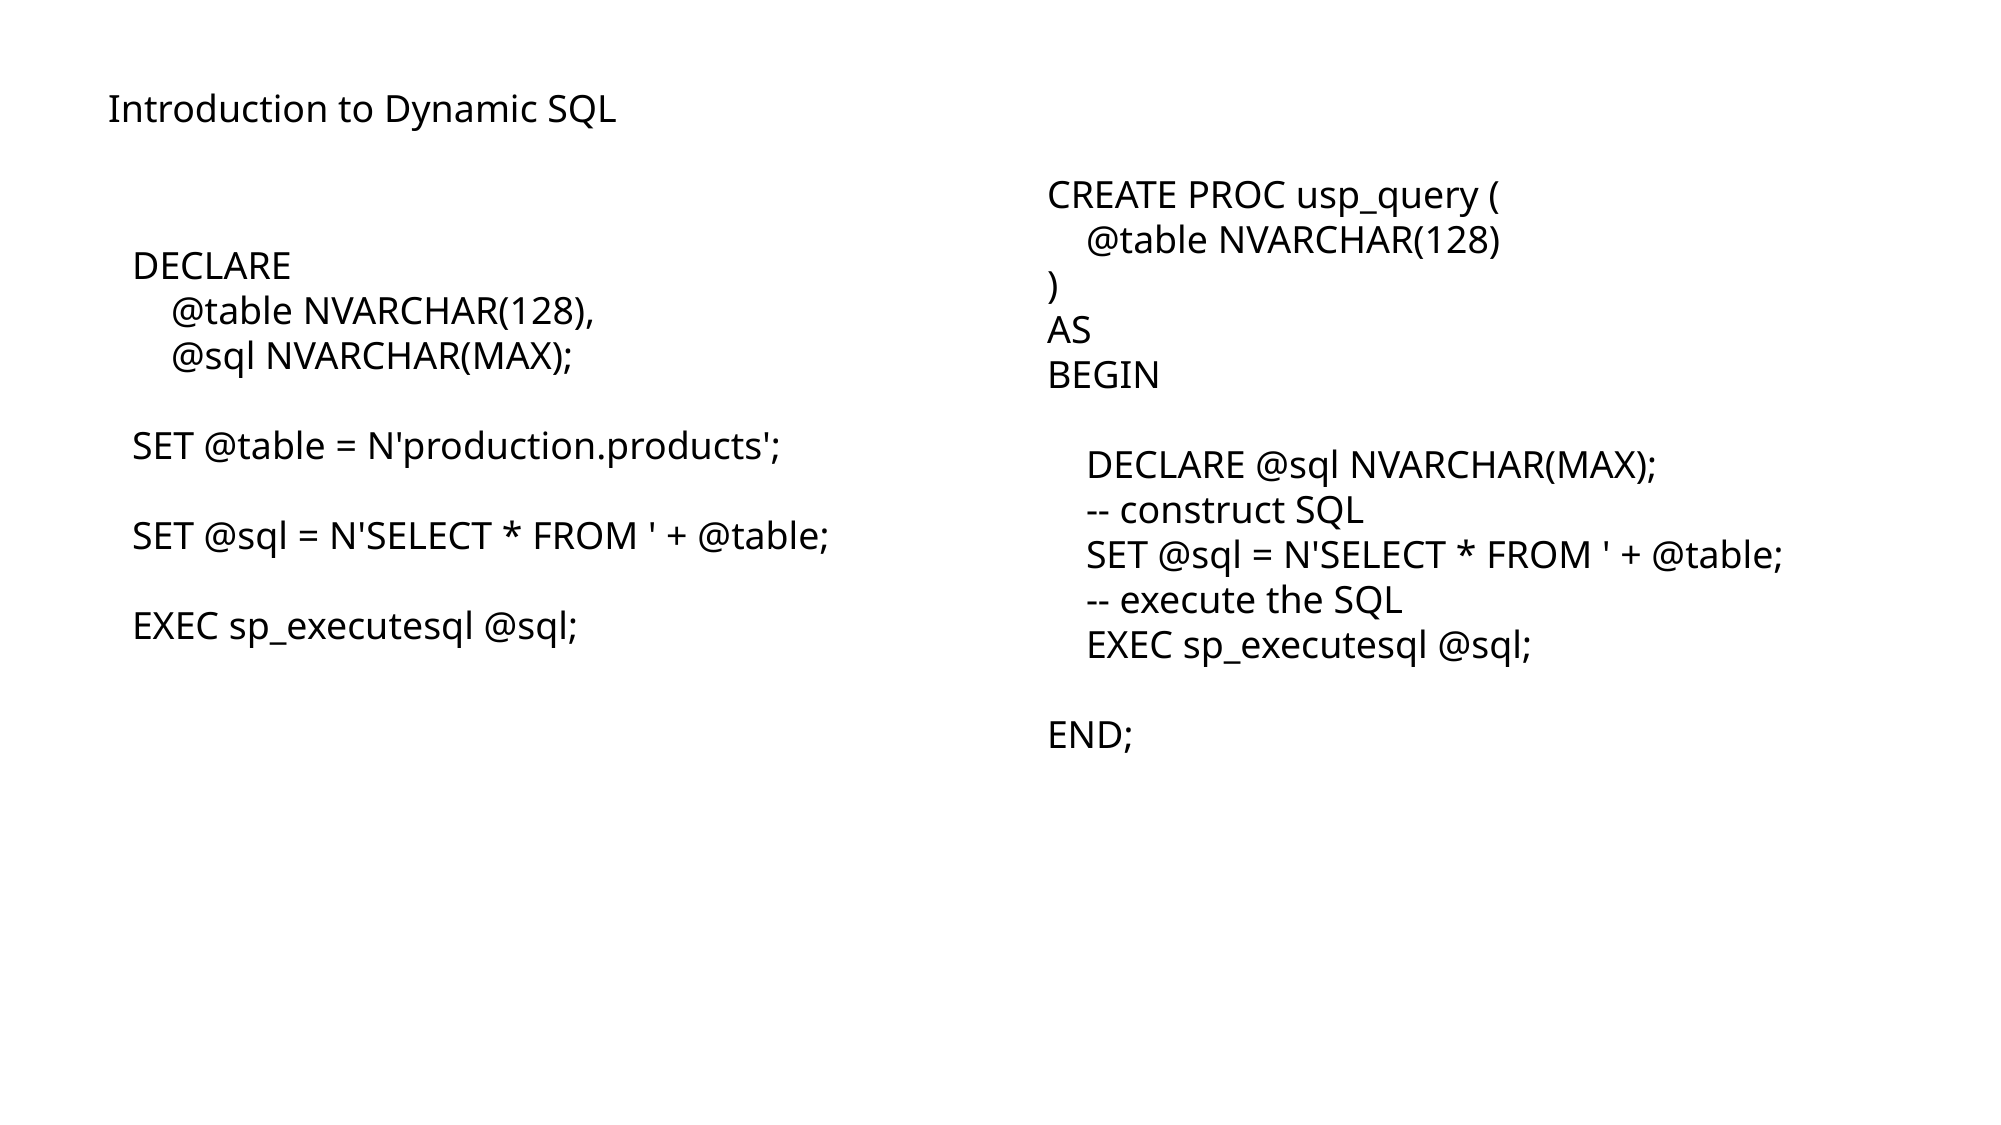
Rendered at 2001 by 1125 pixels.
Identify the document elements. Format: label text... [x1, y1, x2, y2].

text_box CREATE PROC usp_query ( @table NVARCHAR(128) ) AS BEGIN DECLARE @sql NVARCHAR(MAX); -- construct SQL SET @sql = N'SELECT * FROM ' + @table; -- execute the SQL EXEC sp_executesql @sql; END; [1032, 163, 2000, 764]
text_box Introduction to Dynamic SQL [93, 77, 1094, 138]
text_box DECLARE @table NVARCHAR(128), @sql NVARCHAR(MAX); SET @table = N'production.products'; SET @sql = N'SELECT * FROM ' + @table; EXEC sp_executesql @sql; [117, 234, 1032, 655]
